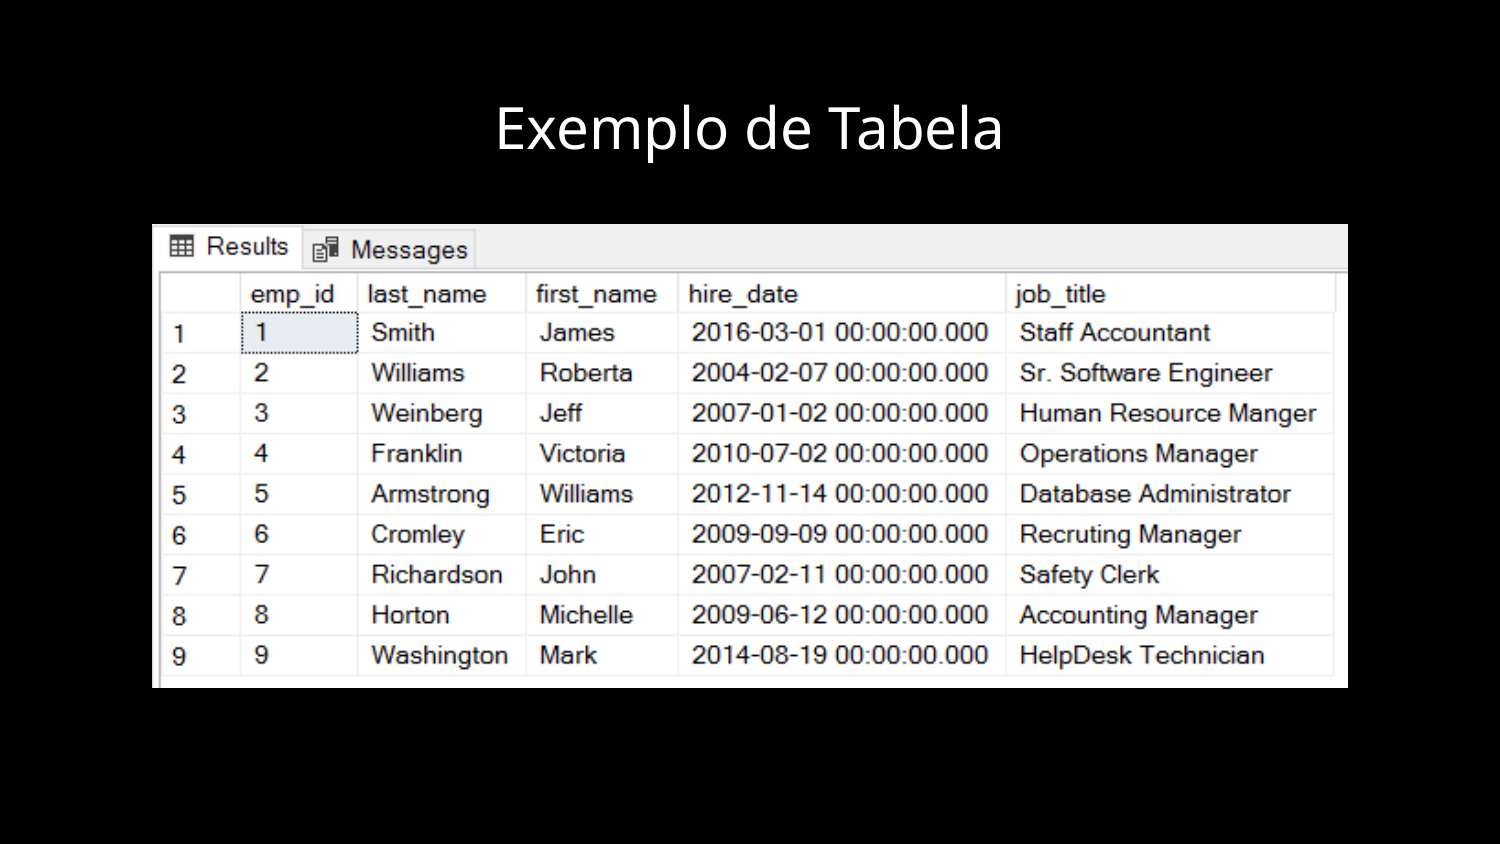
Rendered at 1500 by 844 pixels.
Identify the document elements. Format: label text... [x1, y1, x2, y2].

text_box Exemplo de Tabela [239, 75, 1261, 176]
picture [151, 223, 1349, 688]
